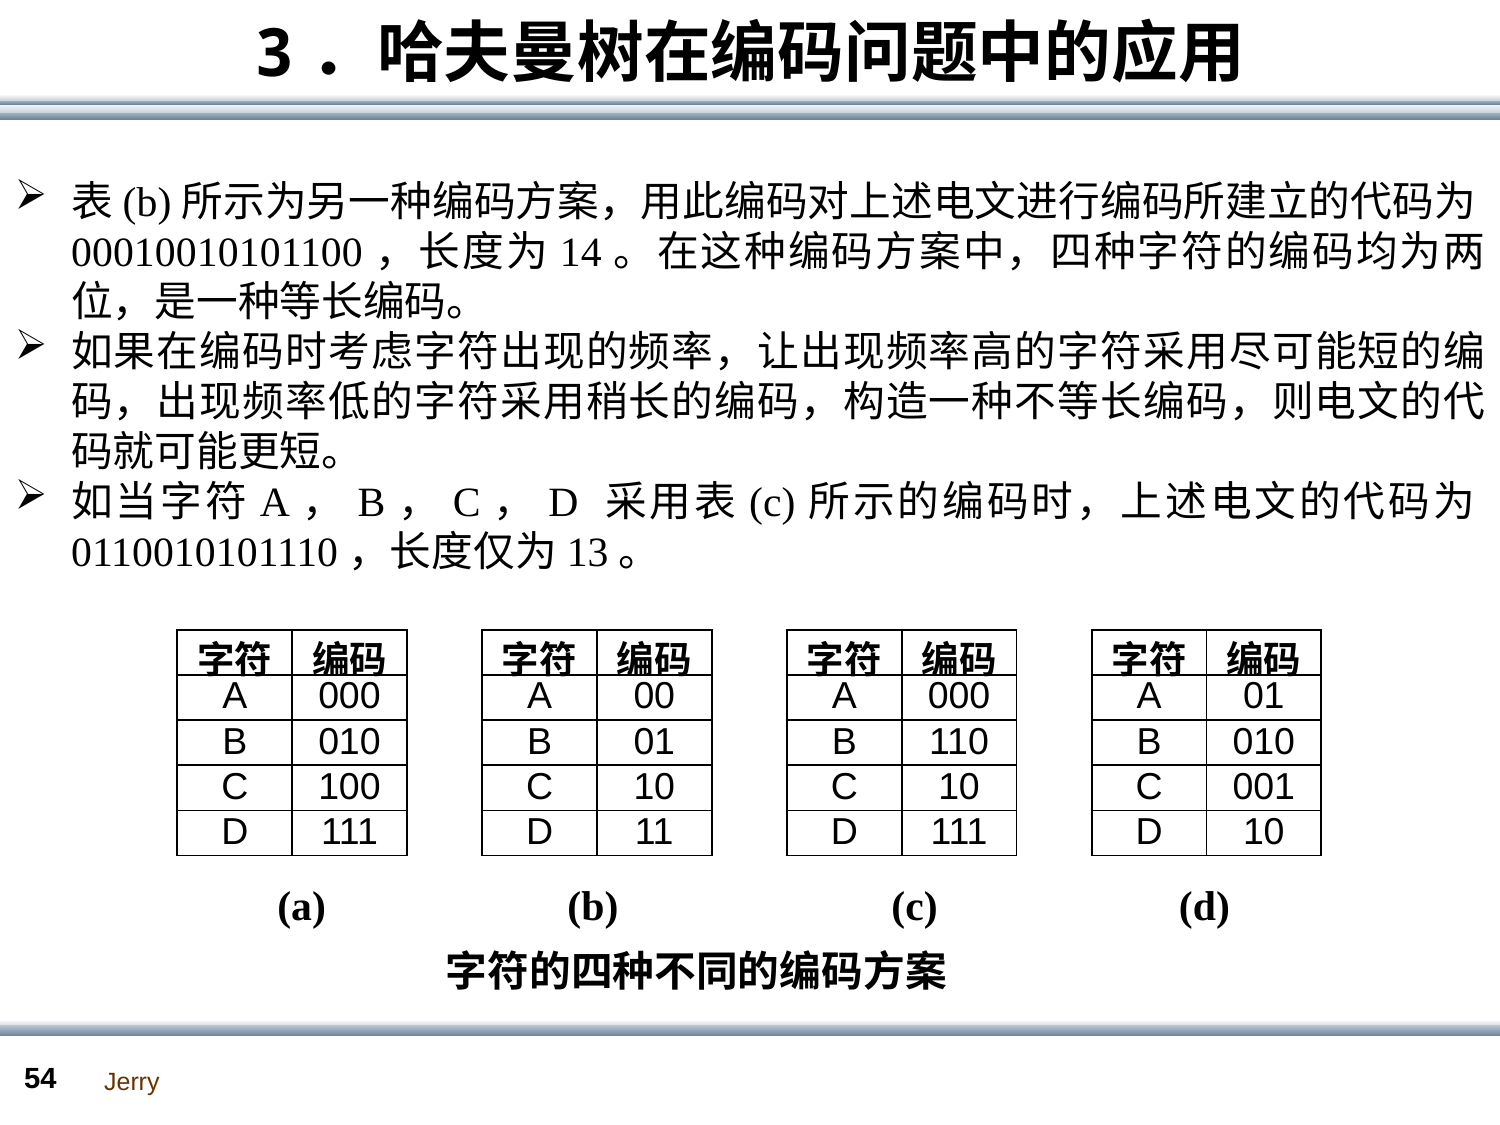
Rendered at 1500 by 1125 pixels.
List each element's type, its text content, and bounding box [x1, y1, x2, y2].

table_header 编码 [1207, 631, 1320, 674]
table_cell A [483, 676, 596, 719]
text_box 表(b)所示为另一种编码方案，用此编码对上述电文进行编码所建立的代码为00010010101100，长度为14。在这种编码方案中，四种字符的编码均为两位，是一种等长编码。 如果在编码时考虑字符出现的频率，让出现频率高的字符采用尽可能短的编码，出现频率低的字符采用稍长的编码，构造一种不等长编码，则电文的代码就可能更短。 如当字符A，B，C，D 采用表(c)所示的编码时，上述电文的代码为0110010101110，长度仅为13。 [0, 167, 1500, 583]
table_cell C [483, 766, 596, 810]
table_cell A [178, 676, 291, 719]
table_cell D [1093, 811, 1206, 855]
table_cell 10 [903, 766, 1016, 810]
title 3．哈夫曼树在编码问题中的应用 [0, 0, 1500, 99]
table_cell A [788, 676, 901, 719]
table_cell D [788, 811, 901, 855]
table_cell 000 [293, 676, 406, 719]
table_cell 111 [293, 811, 406, 855]
table_cell 010 [293, 721, 406, 764]
table_header 编码 [903, 631, 1016, 674]
table_header 编码 [293, 631, 406, 674]
table_cell B [788, 721, 901, 764]
table_cell 10 [598, 766, 711, 810]
table_cell 10 [1207, 811, 1320, 855]
table_cell 111 [903, 811, 1016, 855]
table_header 字符 [1093, 631, 1206, 674]
table_cell 010 [1207, 721, 1320, 764]
table_cell 01 [598, 721, 711, 764]
table_header 字符 [483, 631, 596, 674]
table_cell B [178, 721, 291, 764]
table_cell D [178, 811, 291, 855]
text_box 字符的四种不同的编码方案 [431, 937, 1030, 1003]
table_cell 000 [903, 676, 1016, 719]
table_header 字符 [788, 631, 901, 674]
table_cell 00 [598, 676, 711, 719]
table_cell B [1093, 721, 1206, 764]
table_cell 100 [293, 766, 406, 810]
table_cell A [1093, 676, 1206, 719]
table_cell C [1093, 766, 1206, 810]
table_cell C [788, 766, 901, 810]
table_cell 110 [903, 721, 1016, 764]
table_cell D [483, 811, 596, 855]
table_cell C [178, 766, 291, 810]
table_cell 01 [1207, 676, 1320, 719]
text_box (a) (b) (c) (d) [262, 871, 1336, 937]
table_header 字符 [178, 631, 291, 674]
table_cell 001 [1207, 766, 1320, 810]
table_header 编码 [598, 631, 711, 674]
table_cell 11 [598, 811, 711, 855]
table_cell B [483, 721, 596, 764]
